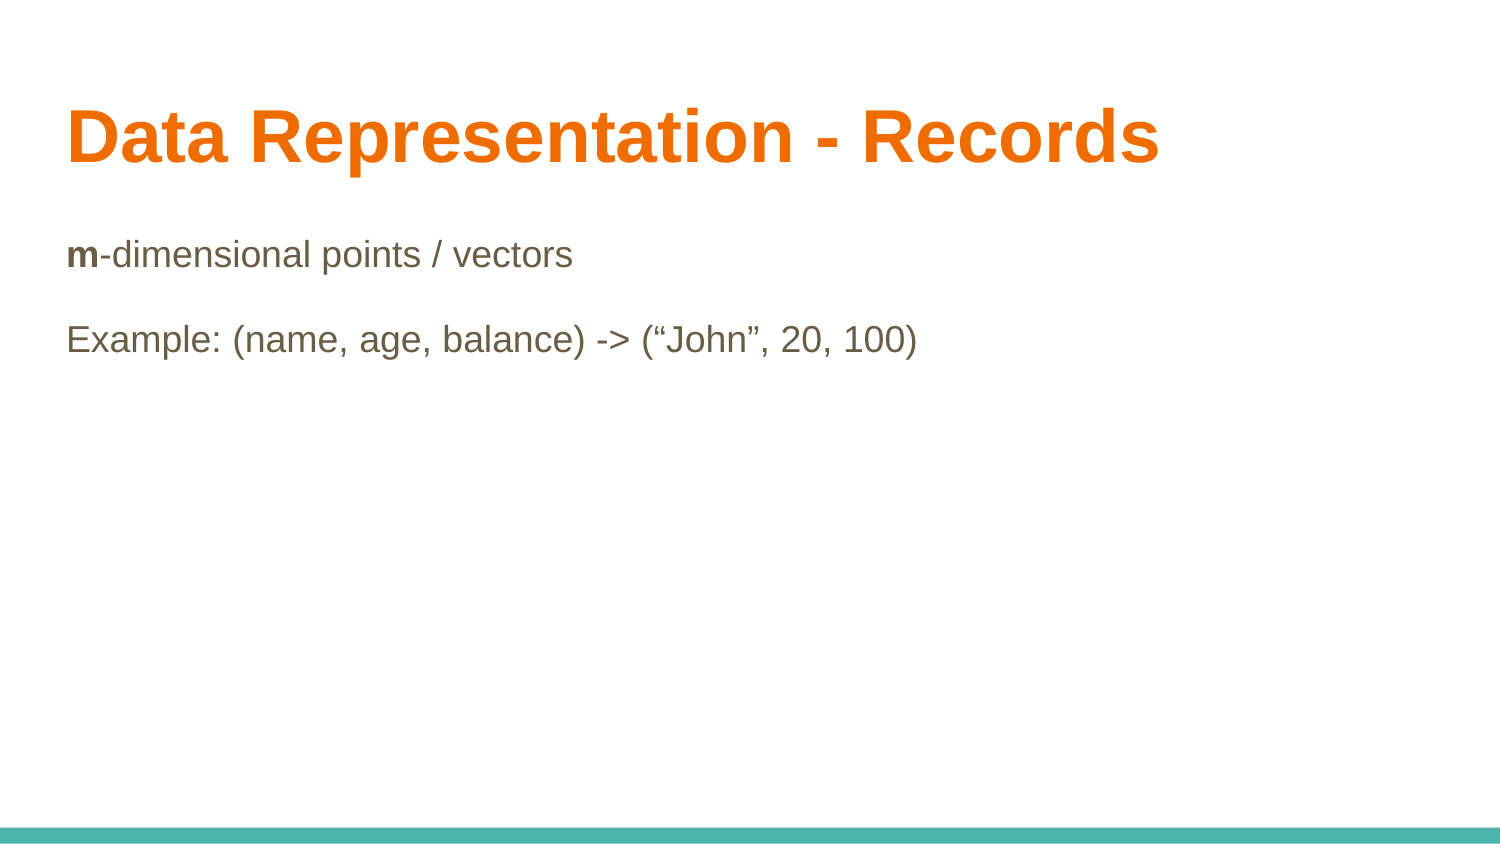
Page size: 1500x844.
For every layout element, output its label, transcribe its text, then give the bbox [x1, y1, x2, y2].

title Data Representation - Records [51, 72, 1449, 189]
list m-dimensional points / vectors Example: (name, age, balance) -> (“John”, 20, 100) [51, 207, 1449, 378]
